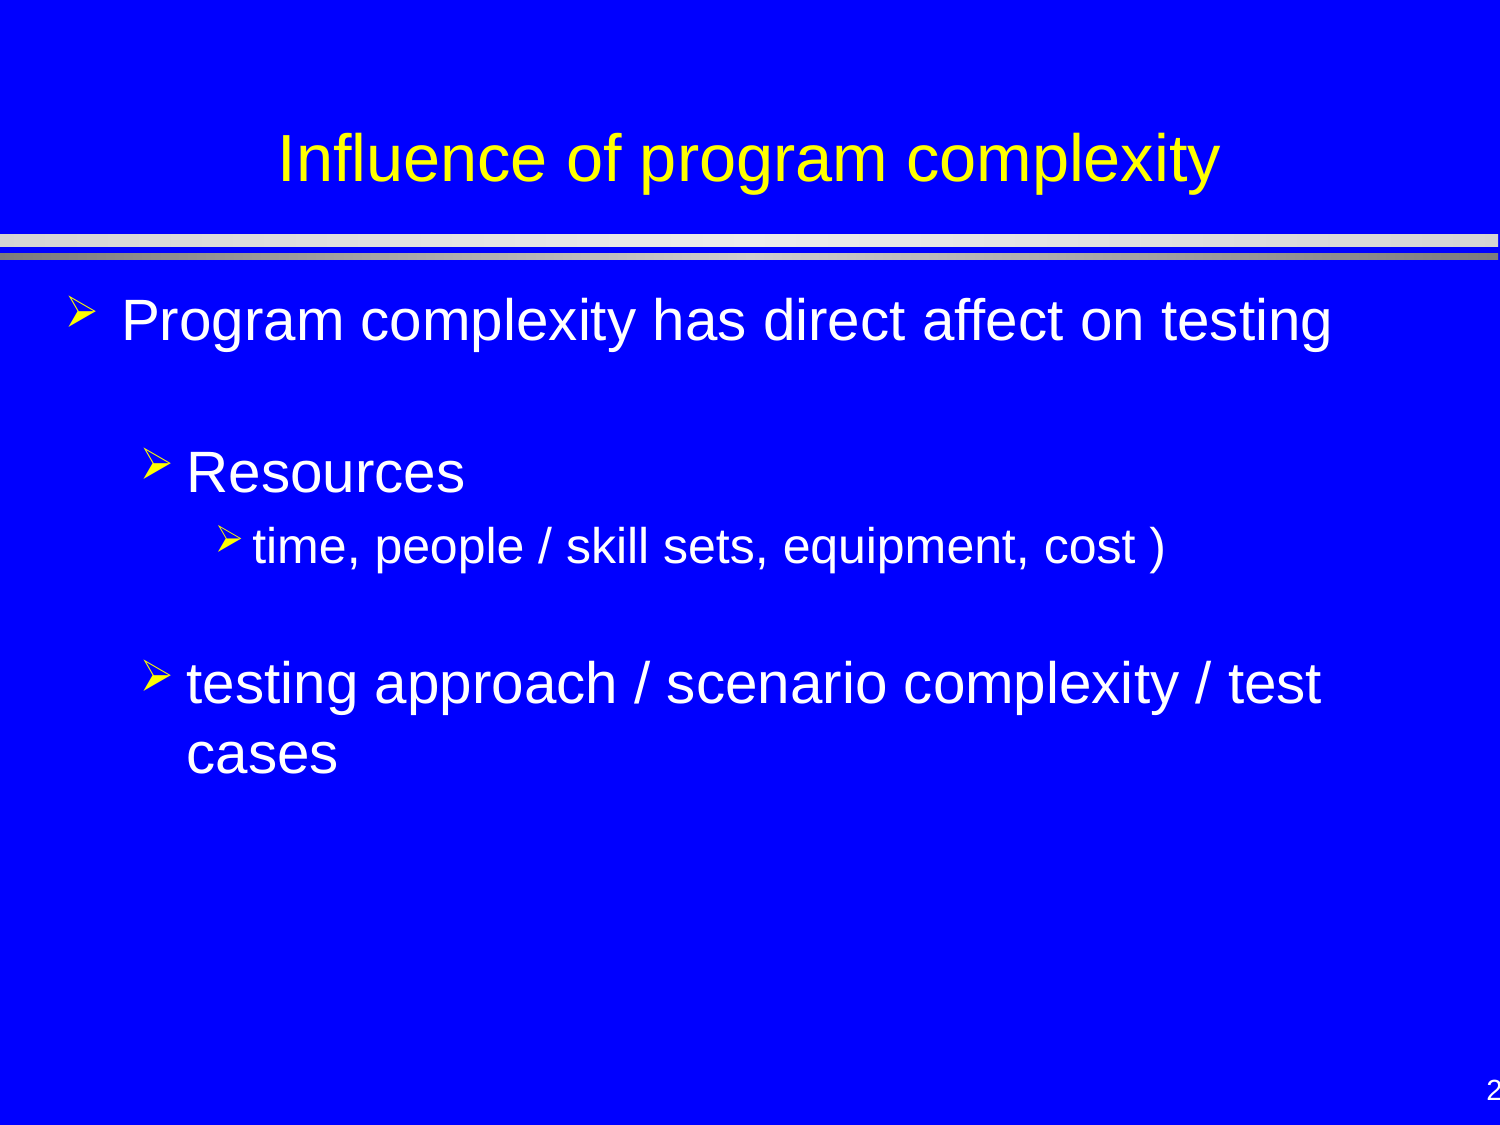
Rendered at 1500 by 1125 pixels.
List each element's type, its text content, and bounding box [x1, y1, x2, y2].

list Program complexity has direct affect on testing Resources time, people / skill sets, equipment, cost ) testing approach / scenario complexity / test cases [49, 274, 1438, 1039]
title Influence of program complexity [111, 89, 1388, 203]
